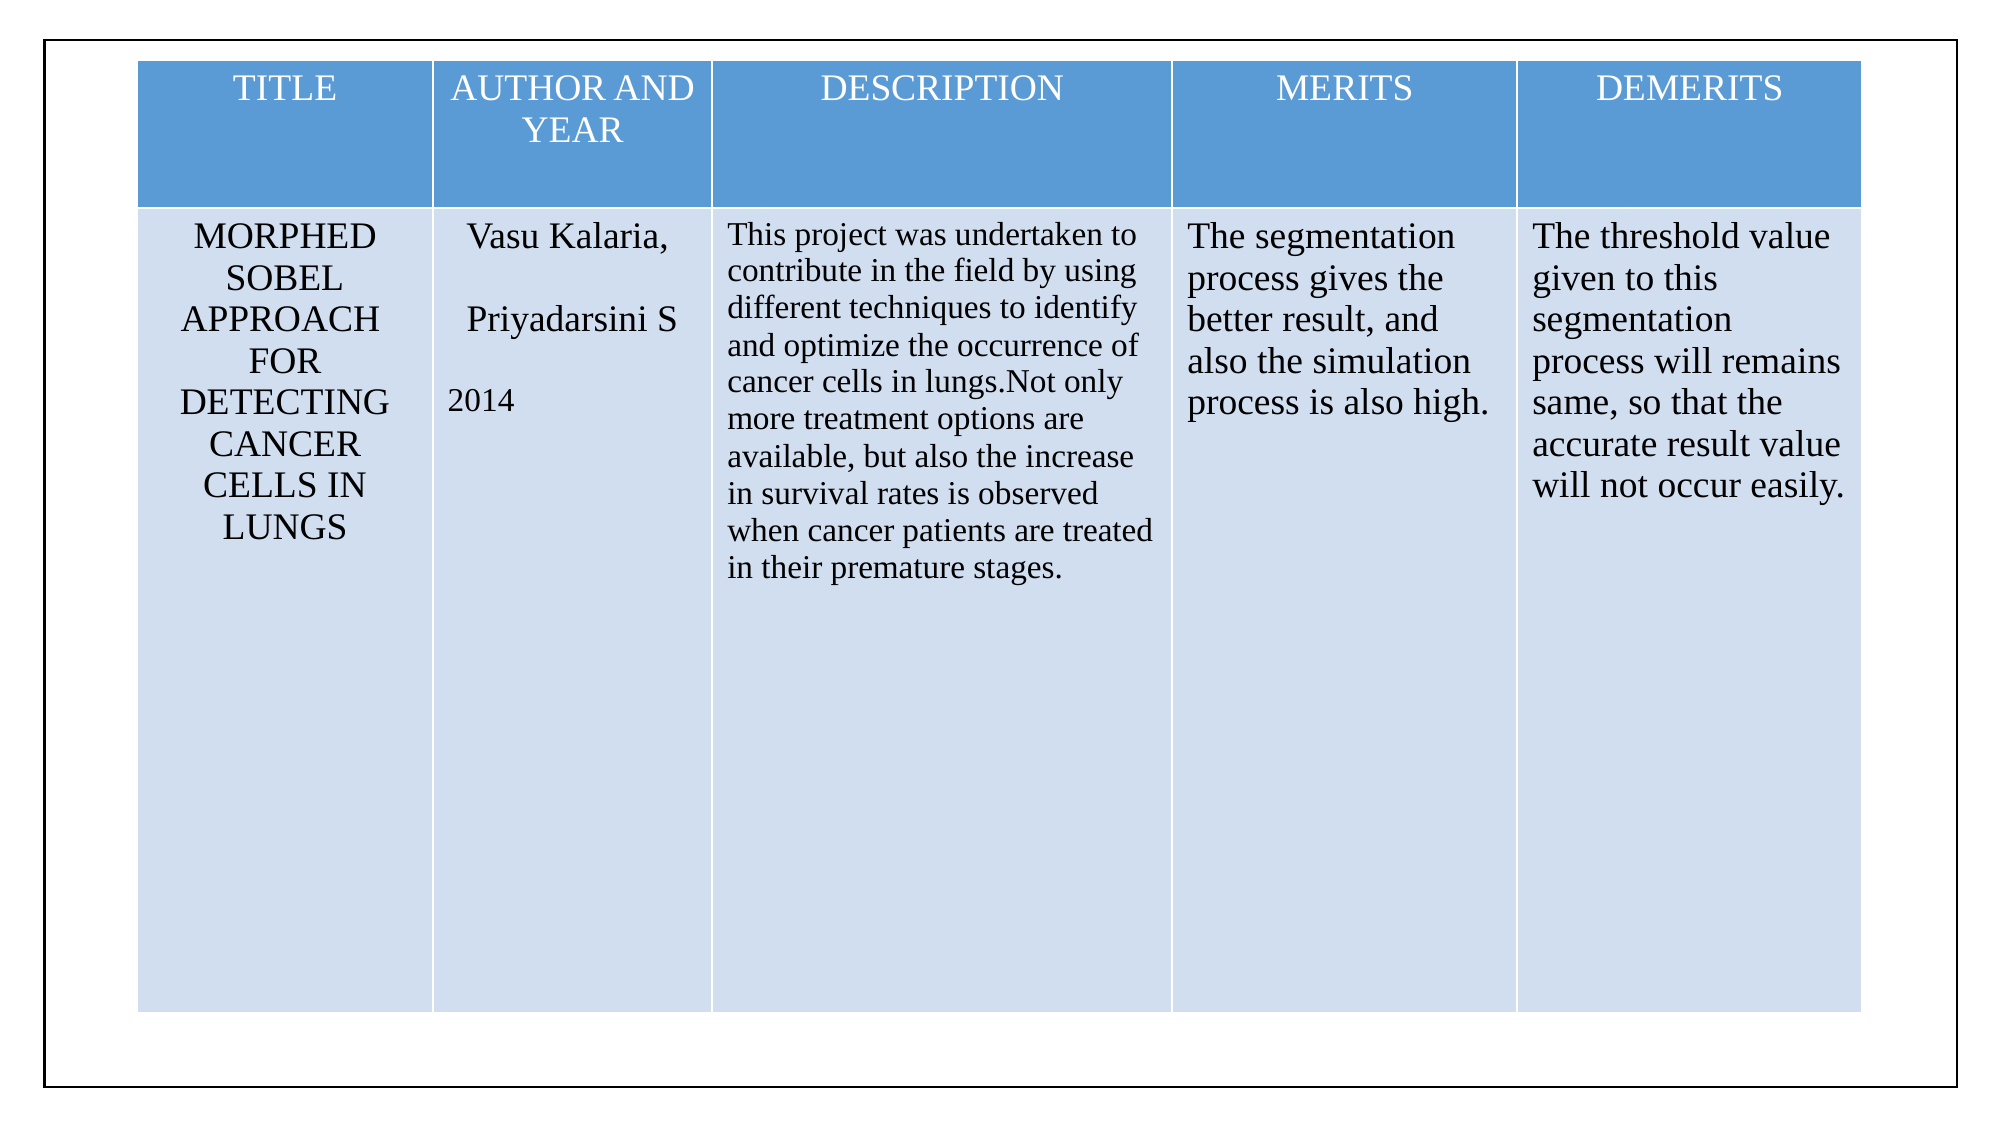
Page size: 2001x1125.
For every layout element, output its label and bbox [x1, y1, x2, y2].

text_box [43, 39, 1958, 1088]
